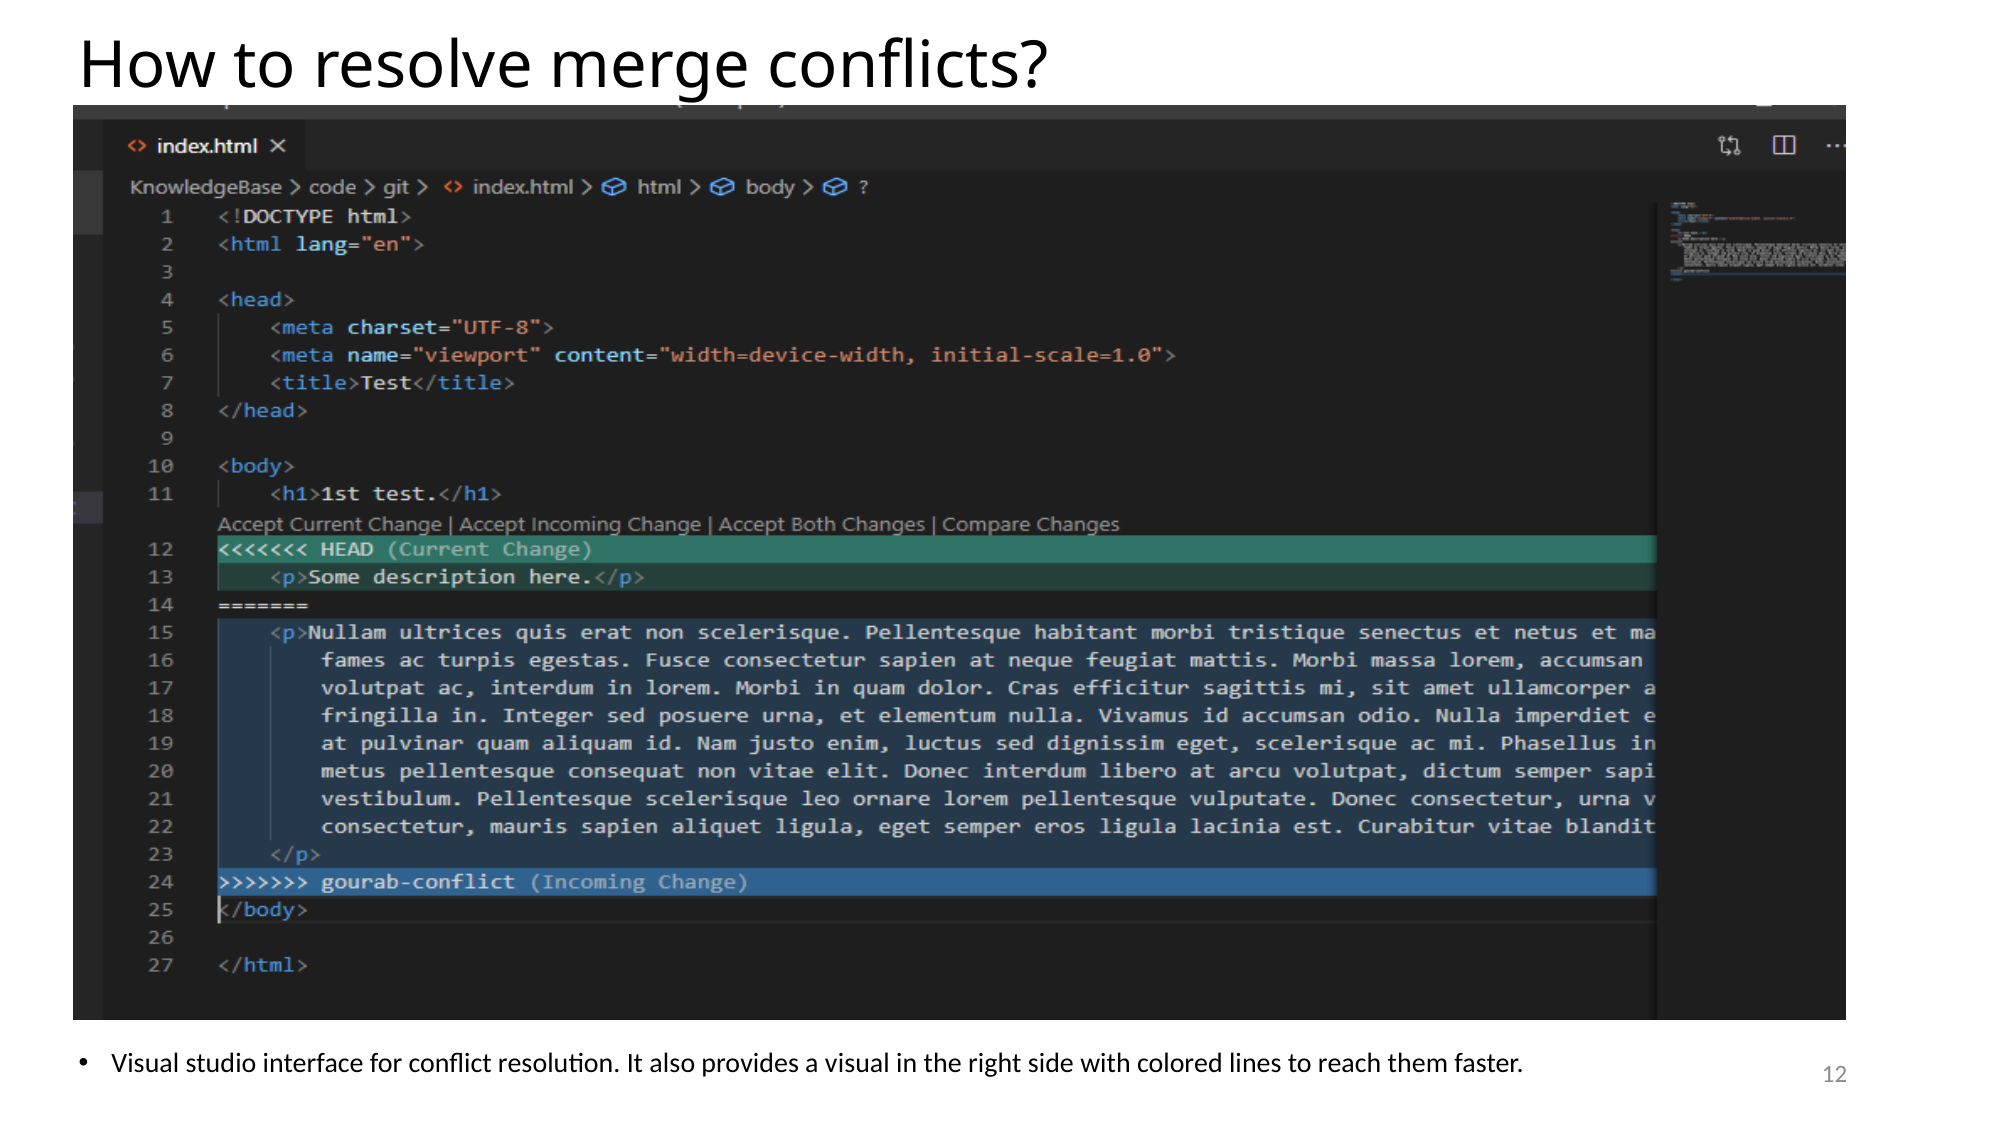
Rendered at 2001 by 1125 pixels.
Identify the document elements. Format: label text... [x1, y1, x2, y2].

slide_number 12 [1412, 1042, 1863, 1103]
list Visual studio interface for conflict resolution. It also provides a visual in the right side with colored lines to reach them faster. [63, 1041, 1789, 1087]
picture [73, 105, 1846, 1020]
title How to resolve merge conflicts? [63, 22, 1327, 110]
